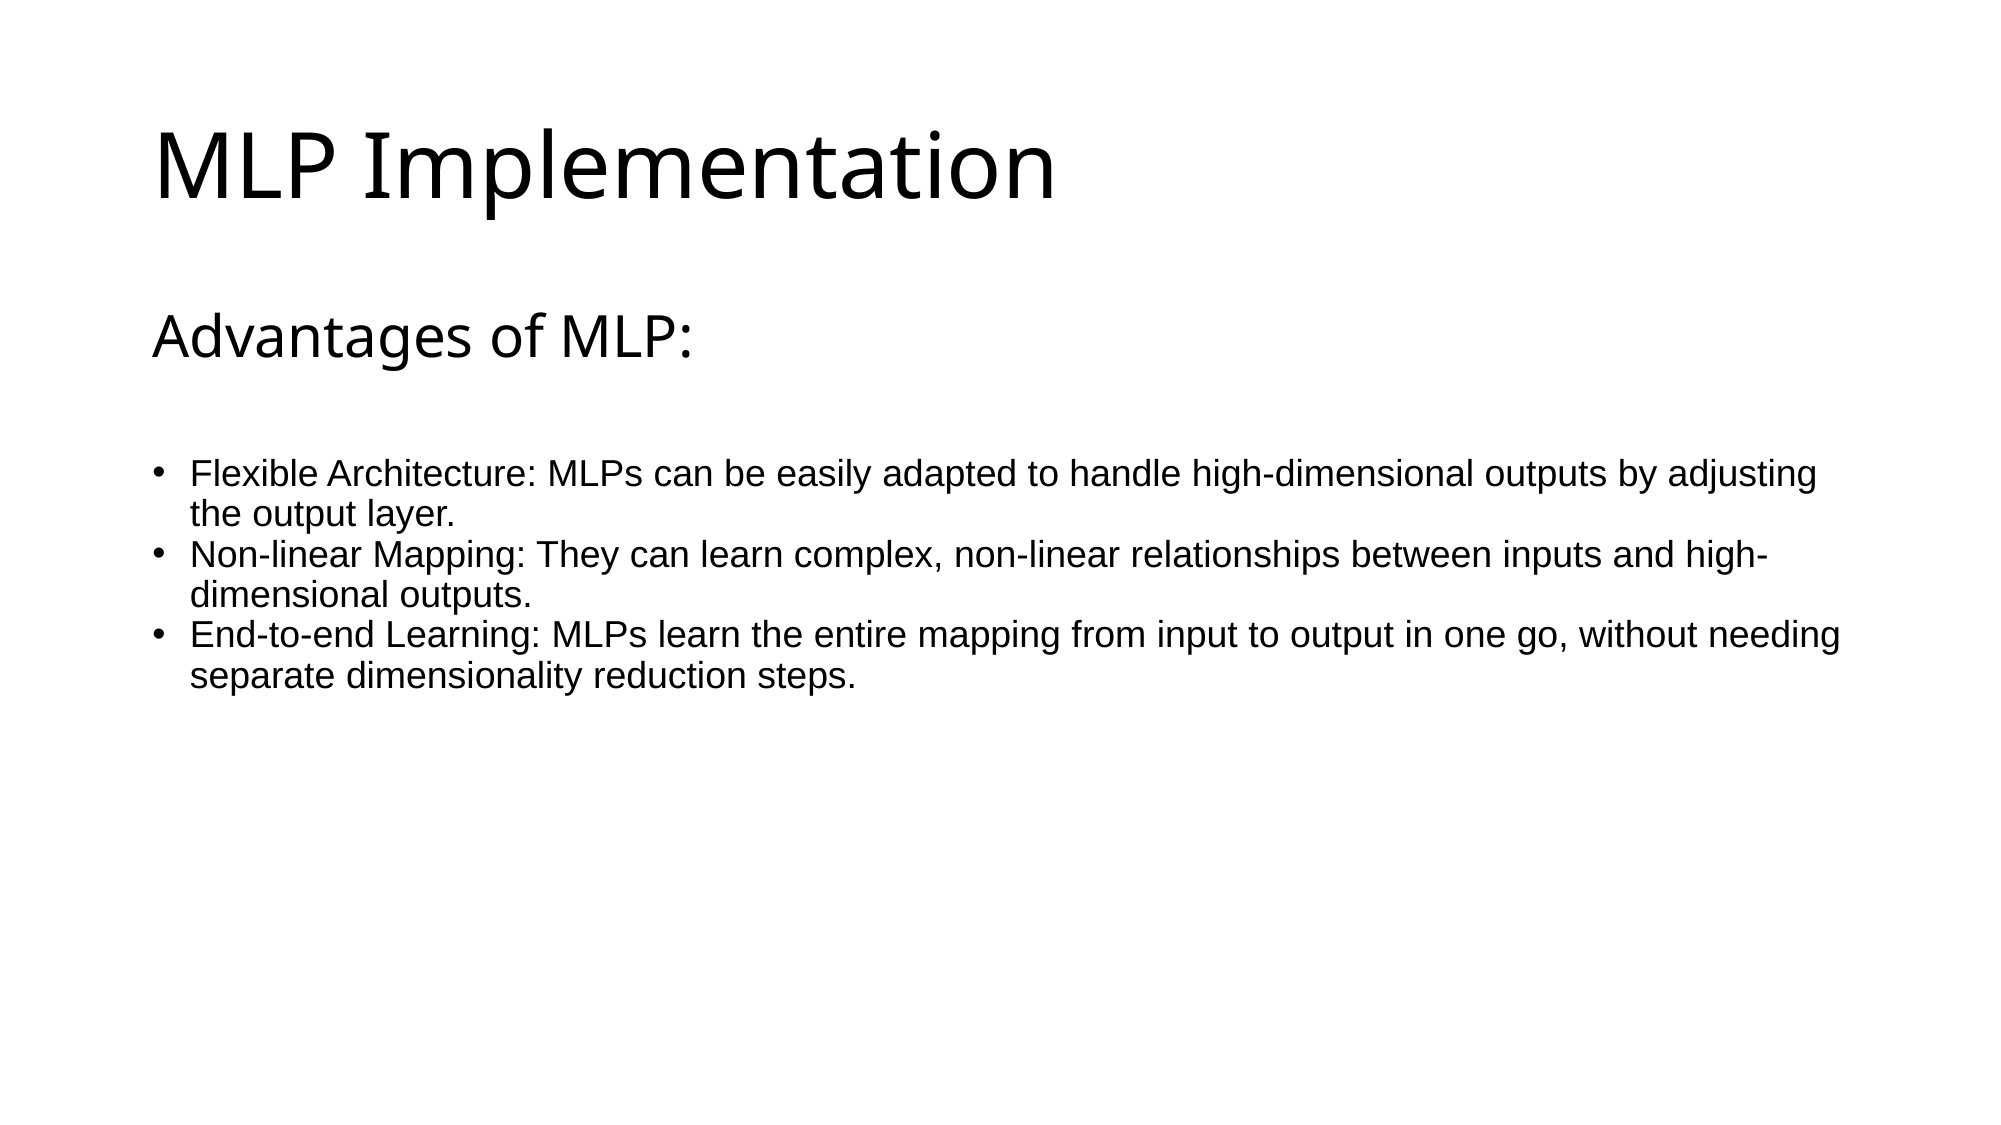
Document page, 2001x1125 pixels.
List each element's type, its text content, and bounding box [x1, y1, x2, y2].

list Advantages of MLP: Flexible Architecture: MLPs can be easily adapted to handle high-dimensional outputs by adjusting the output layer. Non-linear Mapping: They can learn complex, non-linear relationships between inputs and high-dimensional outputs. End-to-end Learning: MLPs learn the entire mapping from input to output in one go, without needing separate dimensionality reduction steps. [137, 299, 1863, 1014]
title MLP Implementation [137, 59, 1863, 278]
